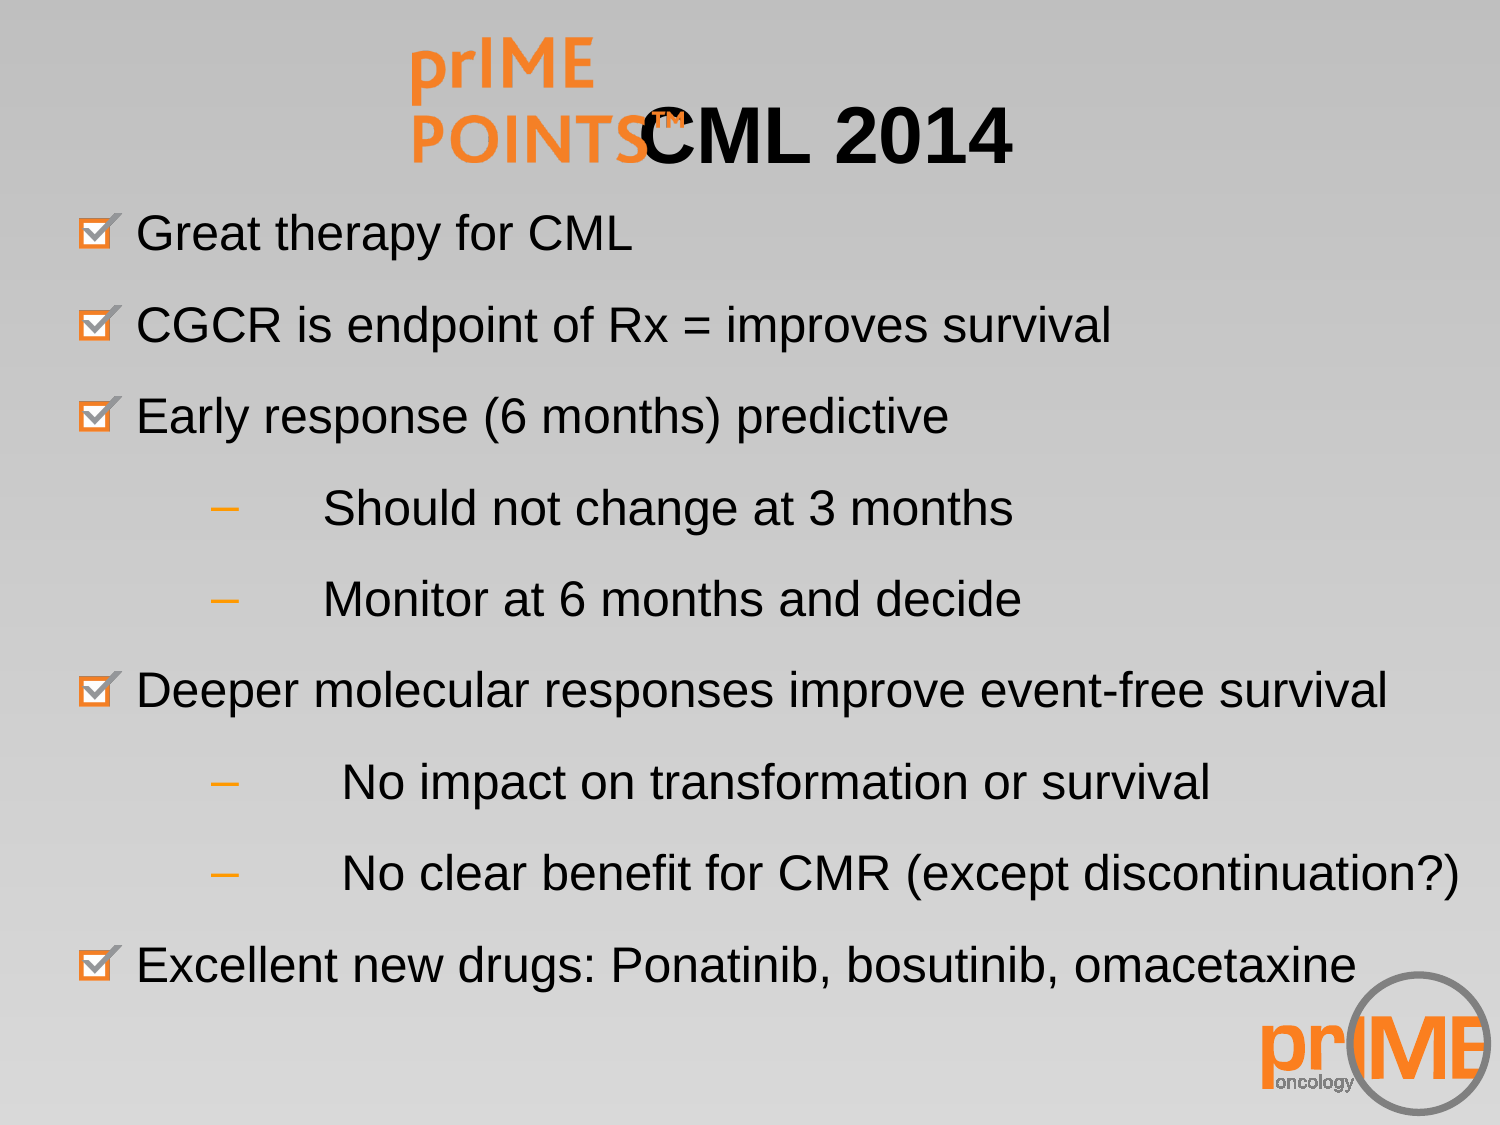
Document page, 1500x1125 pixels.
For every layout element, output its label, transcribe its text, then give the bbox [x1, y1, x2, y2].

picture [79, 396, 120, 432]
title CML 2014 [16, 75, 1479, 188]
text_box Great therapy for CML CGCR is endpoint of Rx = improves survival Early response (6 months) predictive Should not change at 3 months Monitor at 6 months and decide Deeper molecular responses improve event-free survival No impact on transformation or survival No clear benefit for CMR (except discontinuation?) Excellent new drugs: Ponatinib, bosutinib, omacetaxine [64, 199, 1500, 1125]
picture [79, 945, 120, 981]
picture [79, 213, 120, 249]
picture [79, 305, 120, 341]
picture [412, 37, 684, 163]
picture [79, 671, 120, 707]
